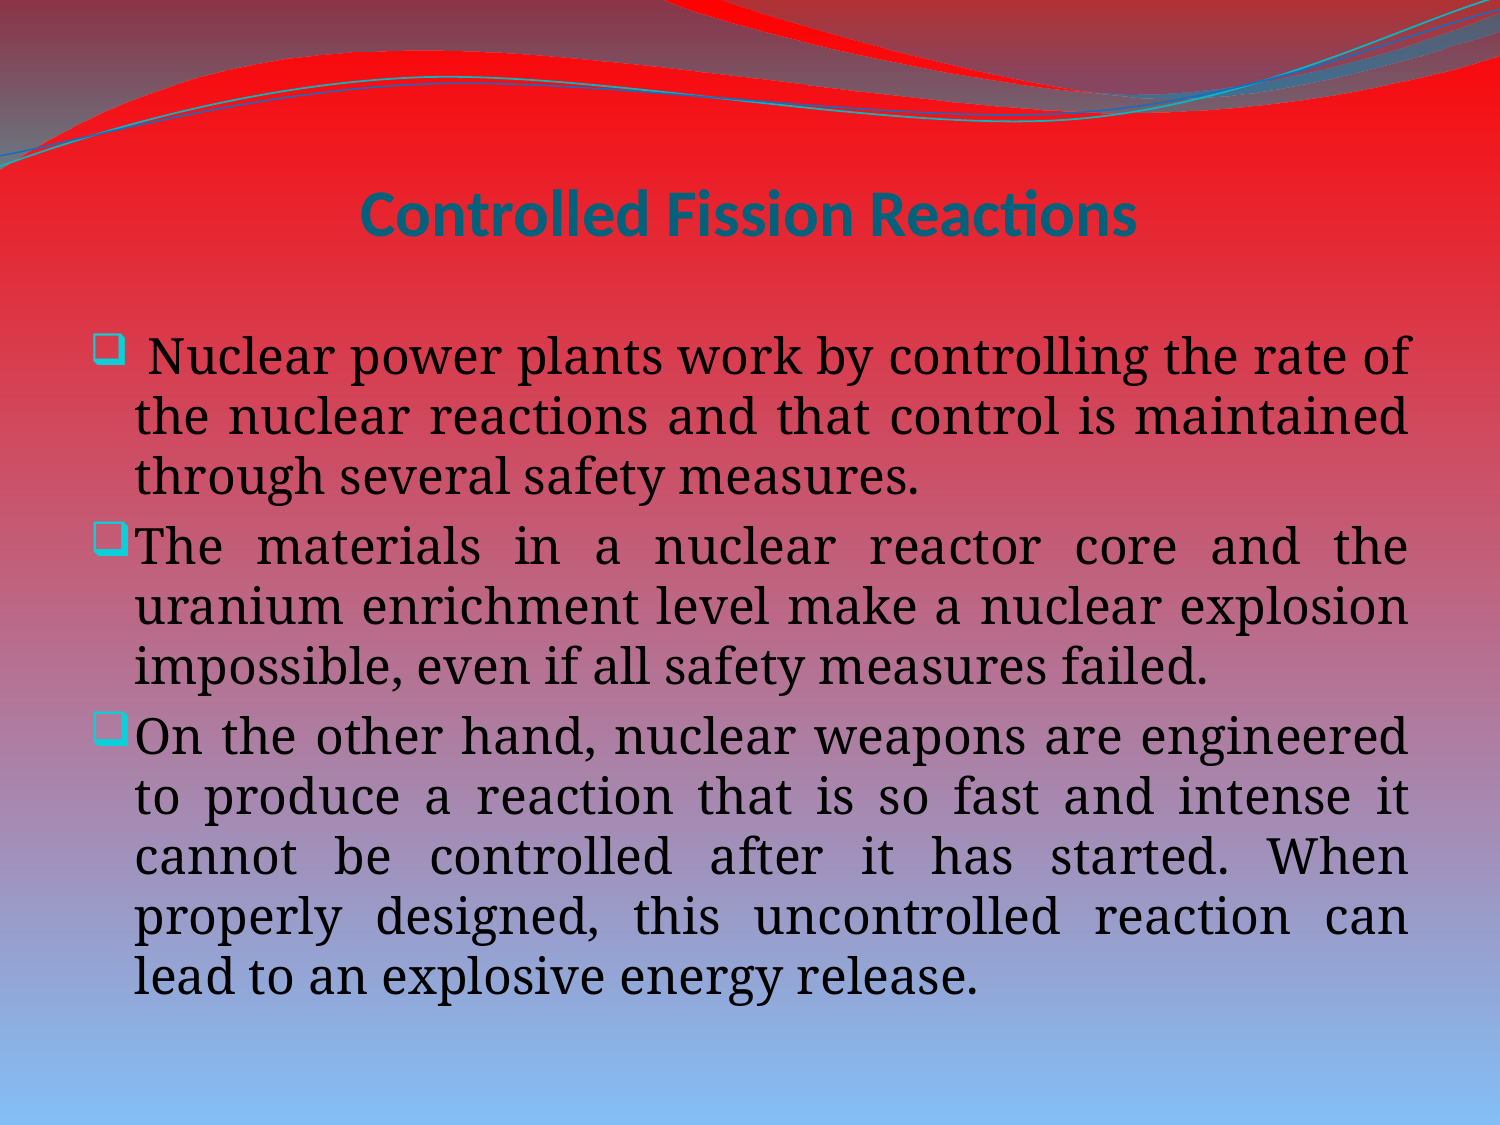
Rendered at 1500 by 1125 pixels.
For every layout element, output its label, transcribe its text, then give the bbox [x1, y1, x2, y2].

title Controlled Fission Reactions [75, 115, 1425, 250]
list Nuclear power plants work by controlling the rate of the nuclear reactions and that control is maintained through several safety measures. The materials in a nuclear reactor core and the uranium enrichment level make a nuclear explosion impossible, even if all safety measures failed. On the other hand, nuclear weapons are engineered to produce a reaction that is so fast and intense it cannot be controlled after it has started. When properly designed, this uncontrolled reaction can lead to an explosive energy release. [75, 317, 1425, 1038]
